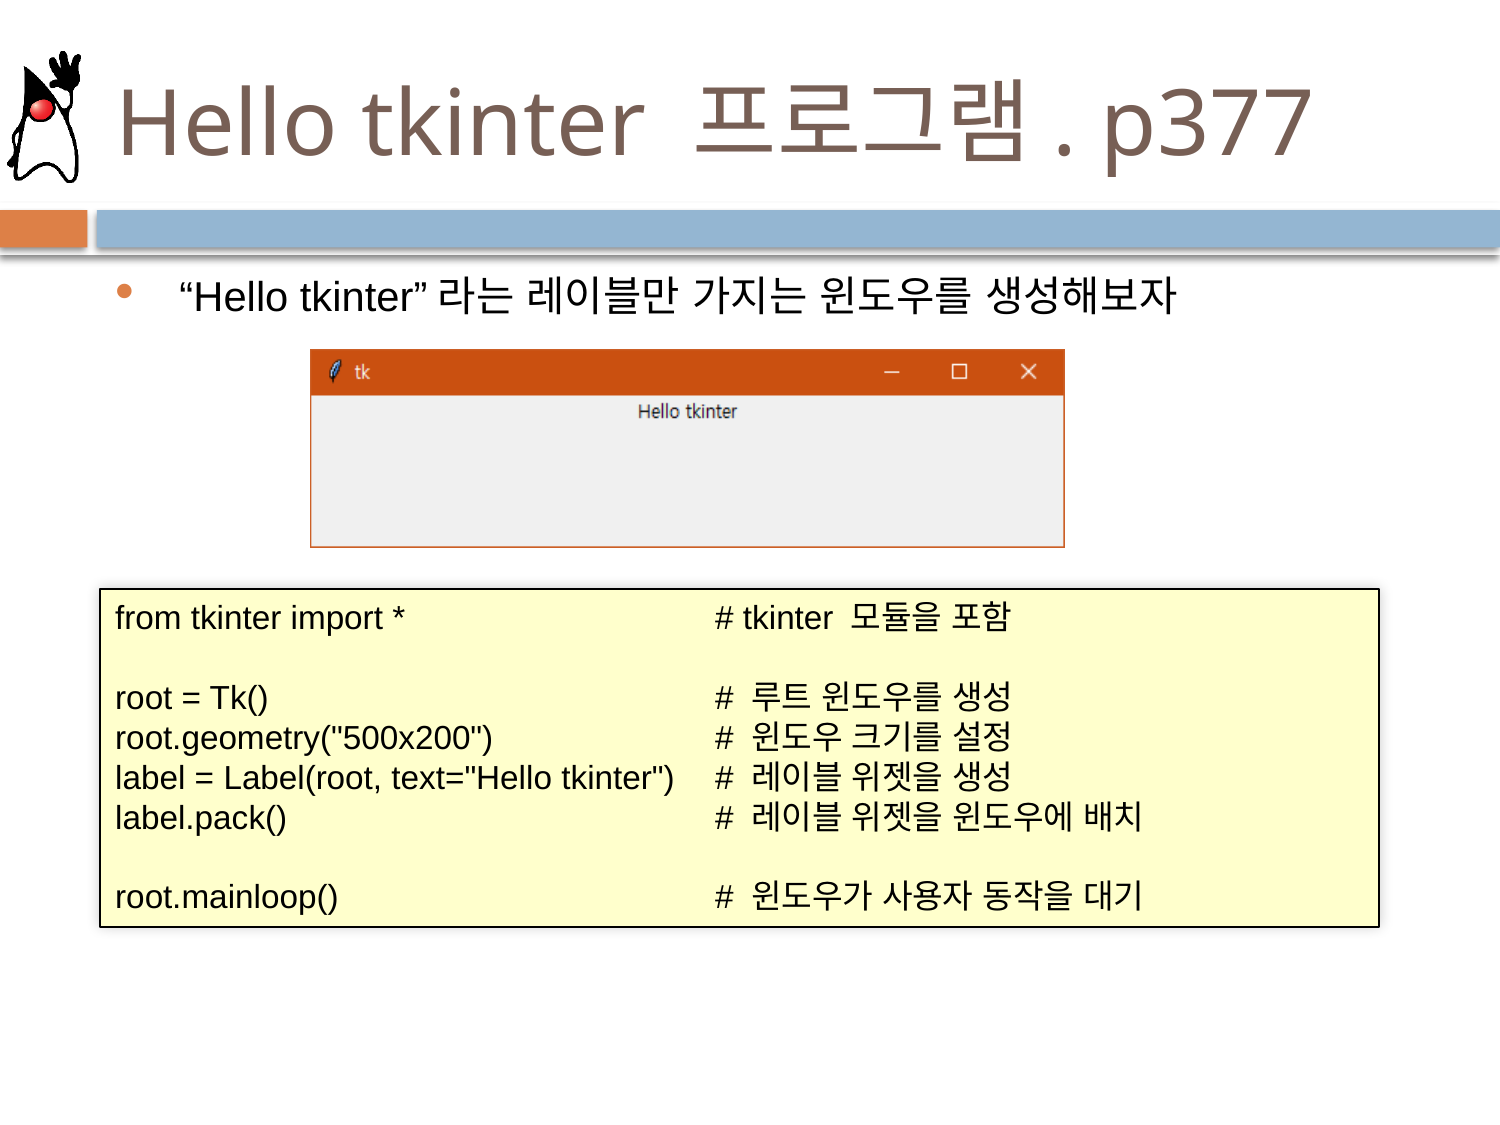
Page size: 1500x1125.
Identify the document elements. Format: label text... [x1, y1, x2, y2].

title Hello tkinter 프로그램. p377 [100, 37, 1438, 200]
text_box from tkinter import * # tkinter 모듈을 포함 root = Tk() # 루트 윈도우를 생성 root.geometry("500x200") # 윈도우 크기를 설정 label = Label(root, text="Hello tkinter") # 레이블 위젯을 생성 label.pack() # 레이블 위젯을 윈도우에 배치 root.mainloop() # 윈도우가 사용자 동작을 대기 [100, 588, 1380, 928]
picture [7, 51, 81, 183]
list “Hello tkinter”라는 레이블만 가지는 윈도우를 생성해보자 [100, 262, 1438, 1000]
picture [309, 349, 1065, 549]
